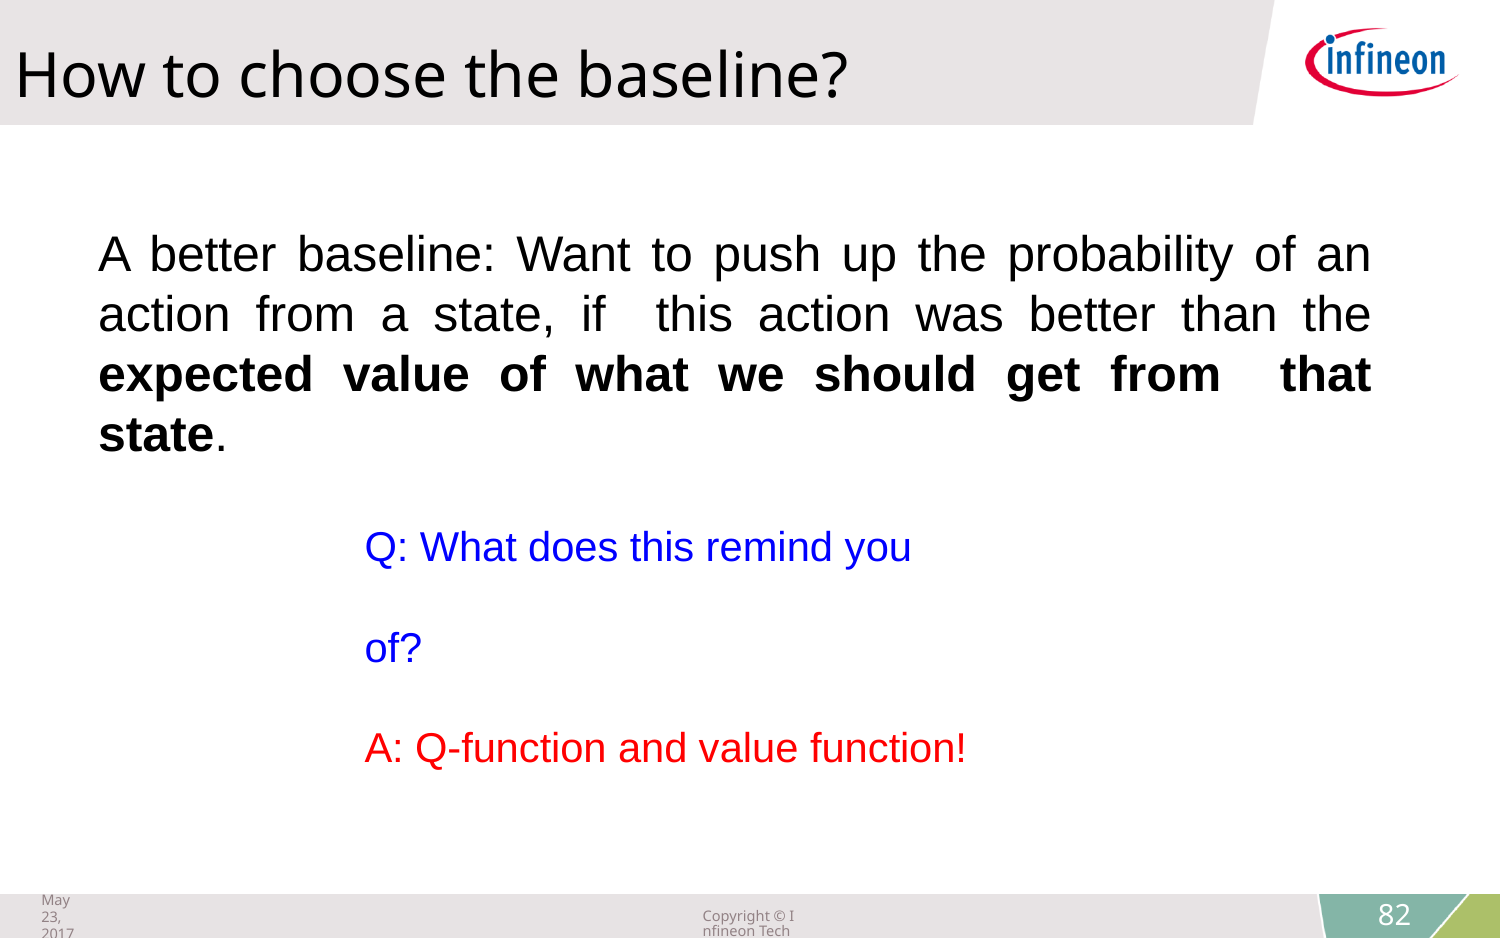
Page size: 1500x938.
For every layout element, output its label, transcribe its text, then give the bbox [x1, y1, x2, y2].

text_box Q: What does this remind you of? A: Q-function and value function! [362, 469, 1500, 771]
picture [0, 0, 1500, 125]
picture [0, 894, 1500, 938]
footer Copyright © Infineon Technologies AG 2018. All rights reserved. [702, 895, 798, 938]
slide_number 82 [1364, 895, 1412, 938]
title How to choose the baseline? [12, 0, 975, 111]
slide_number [41, 895, 89, 938]
text_box A better baseline: Want to push up the probability of an action from a state, if this action was better than the expected value of what we should get from that state. [96, 219, 1373, 461]
